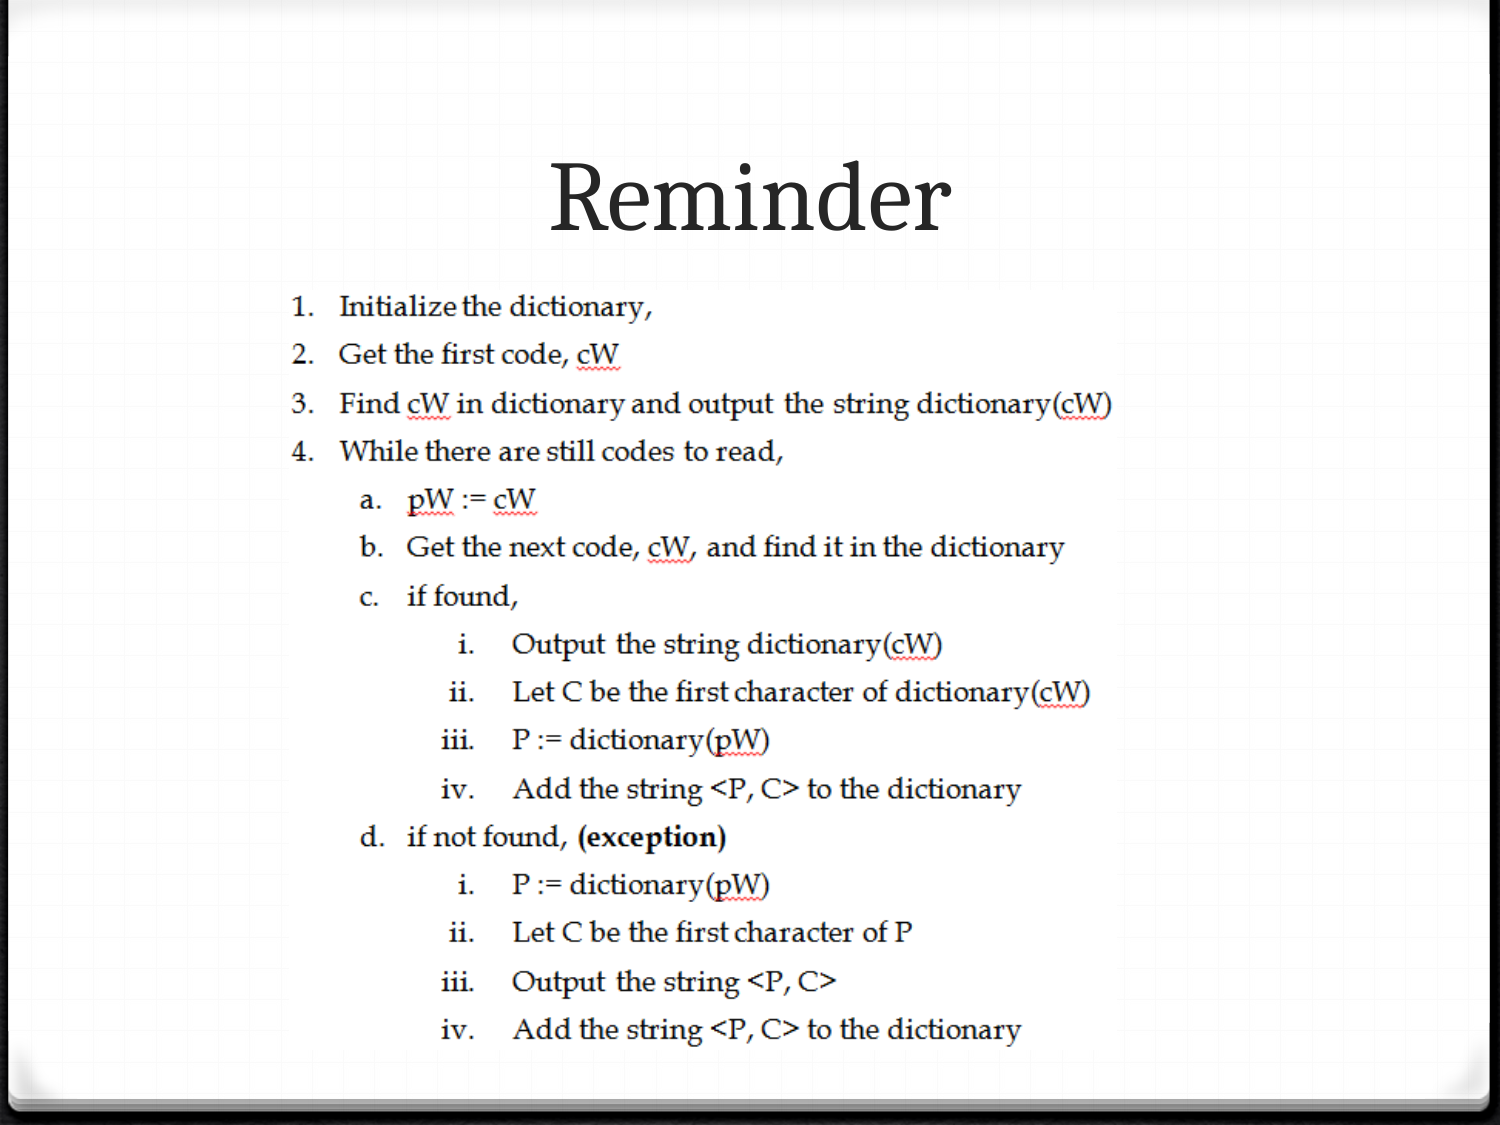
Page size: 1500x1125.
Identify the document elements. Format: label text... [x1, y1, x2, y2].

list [289, 290, 1117, 1051]
picture [0, 0, 1500, 1125]
title Reminder [90, 71, 1410, 309]
